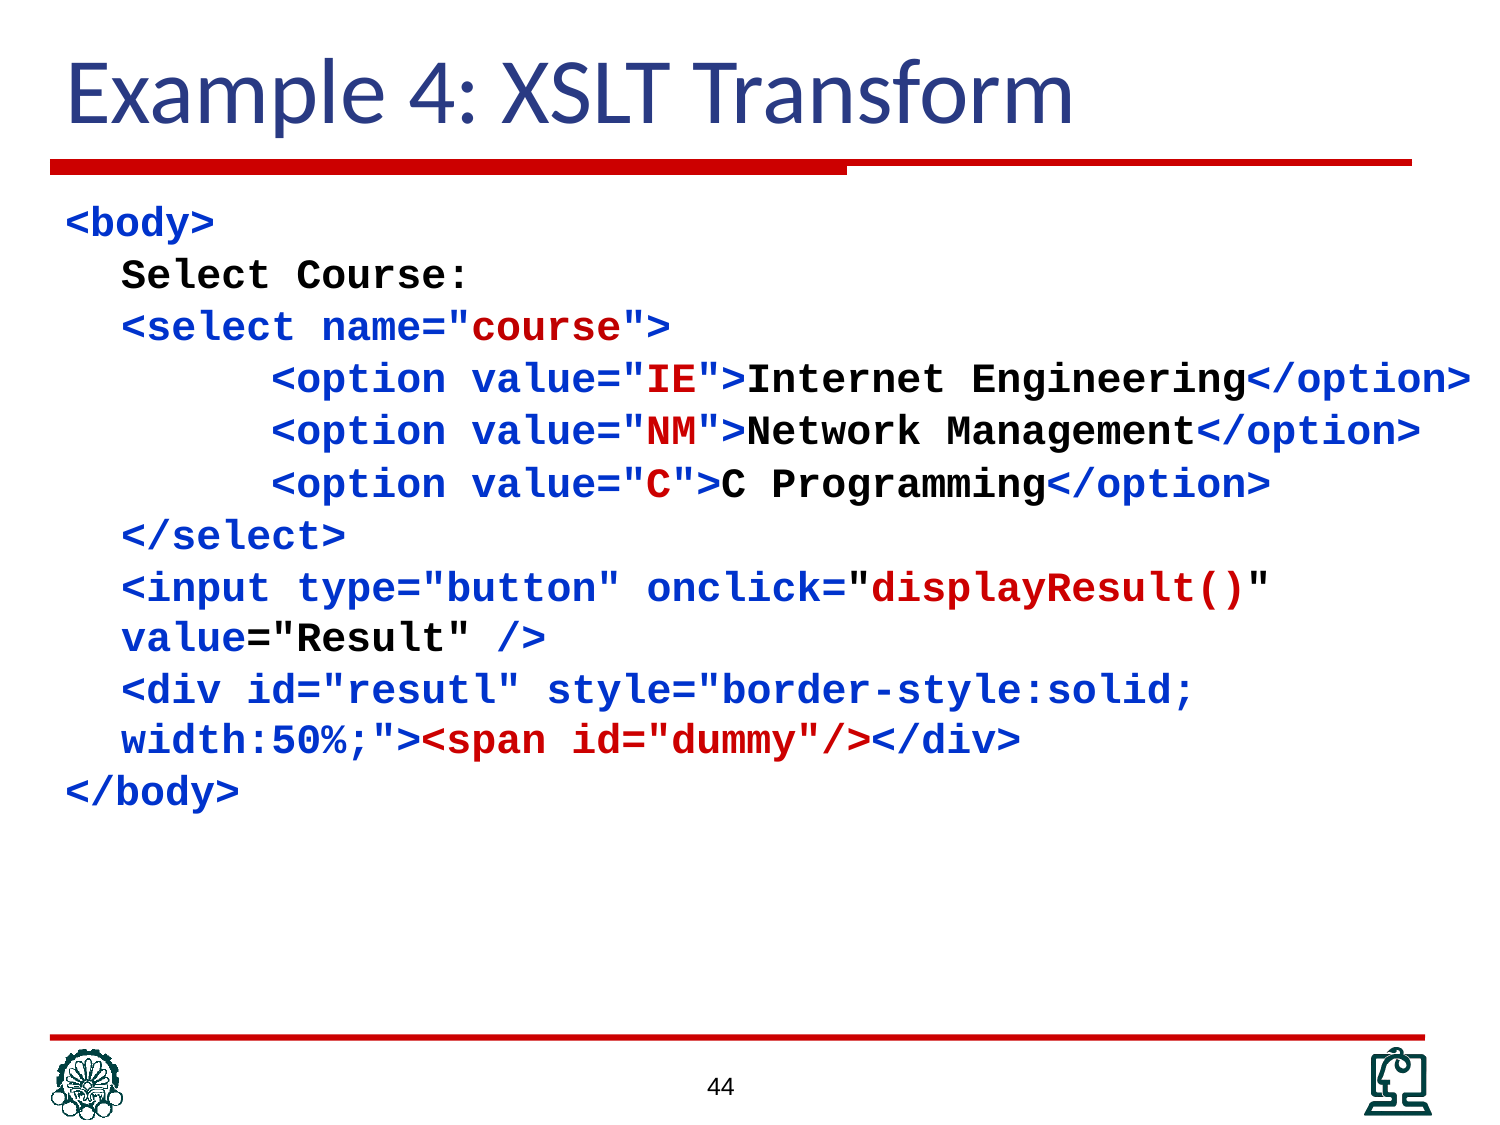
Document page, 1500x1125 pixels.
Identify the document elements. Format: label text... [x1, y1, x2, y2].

slide_number 44 [649, 1062, 751, 1103]
picture [50, 1047, 125, 1122]
list <body> Select Course: <select name="course"> <option value="IE">Internet Engineering</option> <option value="NM">Network Management</option> <option value="C">C Programming</option> </select> <input type="button" onclick="displayResult()" value="Result" /> <div id="resutl" style="border-style:solid; width:50%;"><span id="dummy"/></div> </body> [49, 187, 1500, 1038]
picture [1362, 1045, 1438, 1119]
title Example 4: XSLT Transform [49, 24, 1438, 151]
